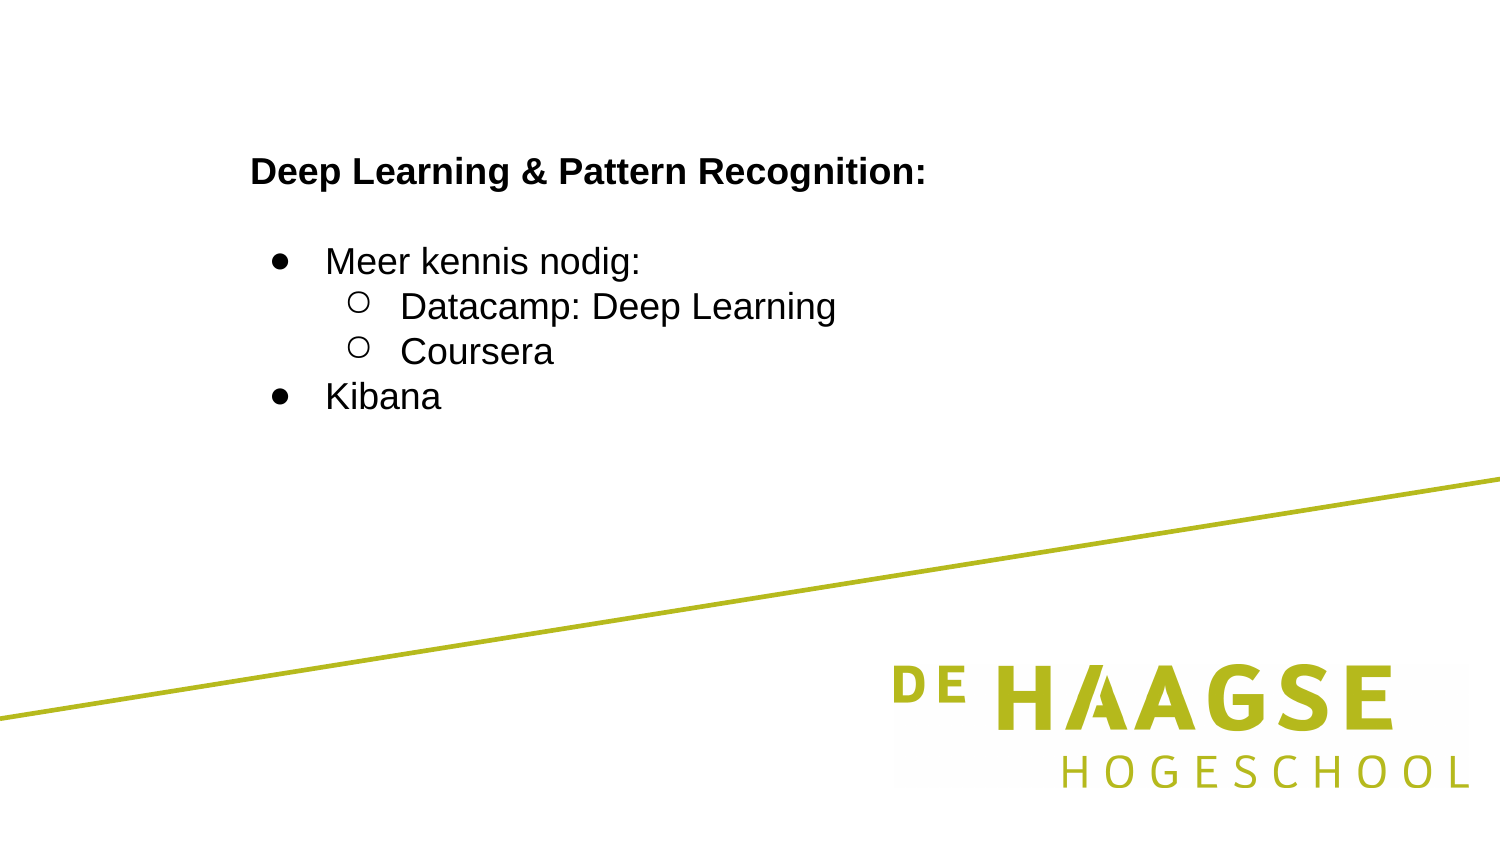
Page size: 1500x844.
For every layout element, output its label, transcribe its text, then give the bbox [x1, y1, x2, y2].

text_box Deep Learning & Pattern Recognition: Meer kennis nodig: Datacamp: Deep Learning Coursera Kibana [235, 132, 1226, 477]
picture [894, 664, 1469, 788]
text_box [0, 478, 1500, 719]
